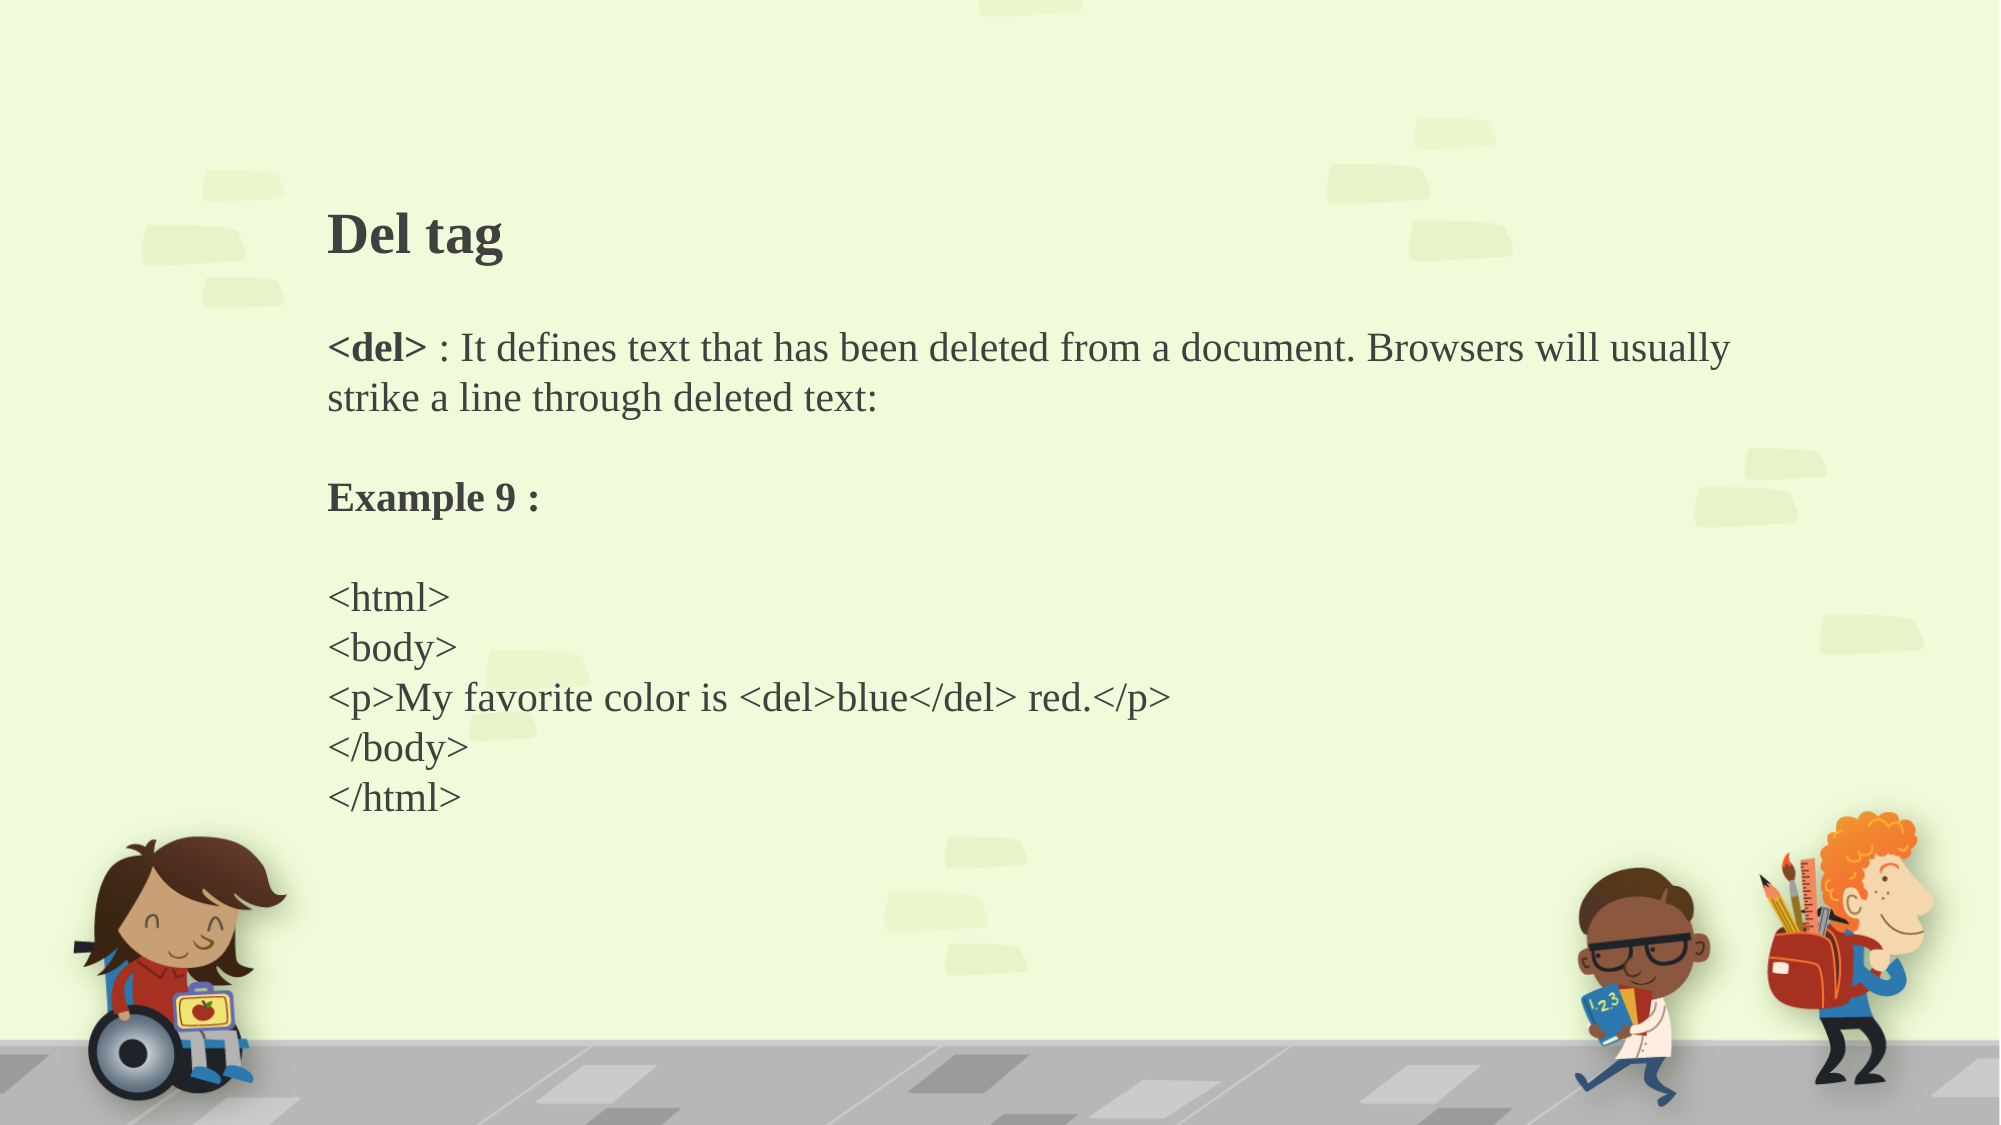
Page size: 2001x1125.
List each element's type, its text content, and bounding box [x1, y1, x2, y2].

text_box <del> : It defines text that has been deleted from a document. Browsers will usually strike a line through deleted text: Example 9 : <html> <body> <p>My favorite color is <del>blue</del> red.</p> </body> </html> [312, 312, 1775, 878]
text_box Del tag [312, 187, 1300, 273]
picture [0, 0, 2000, 1125]
